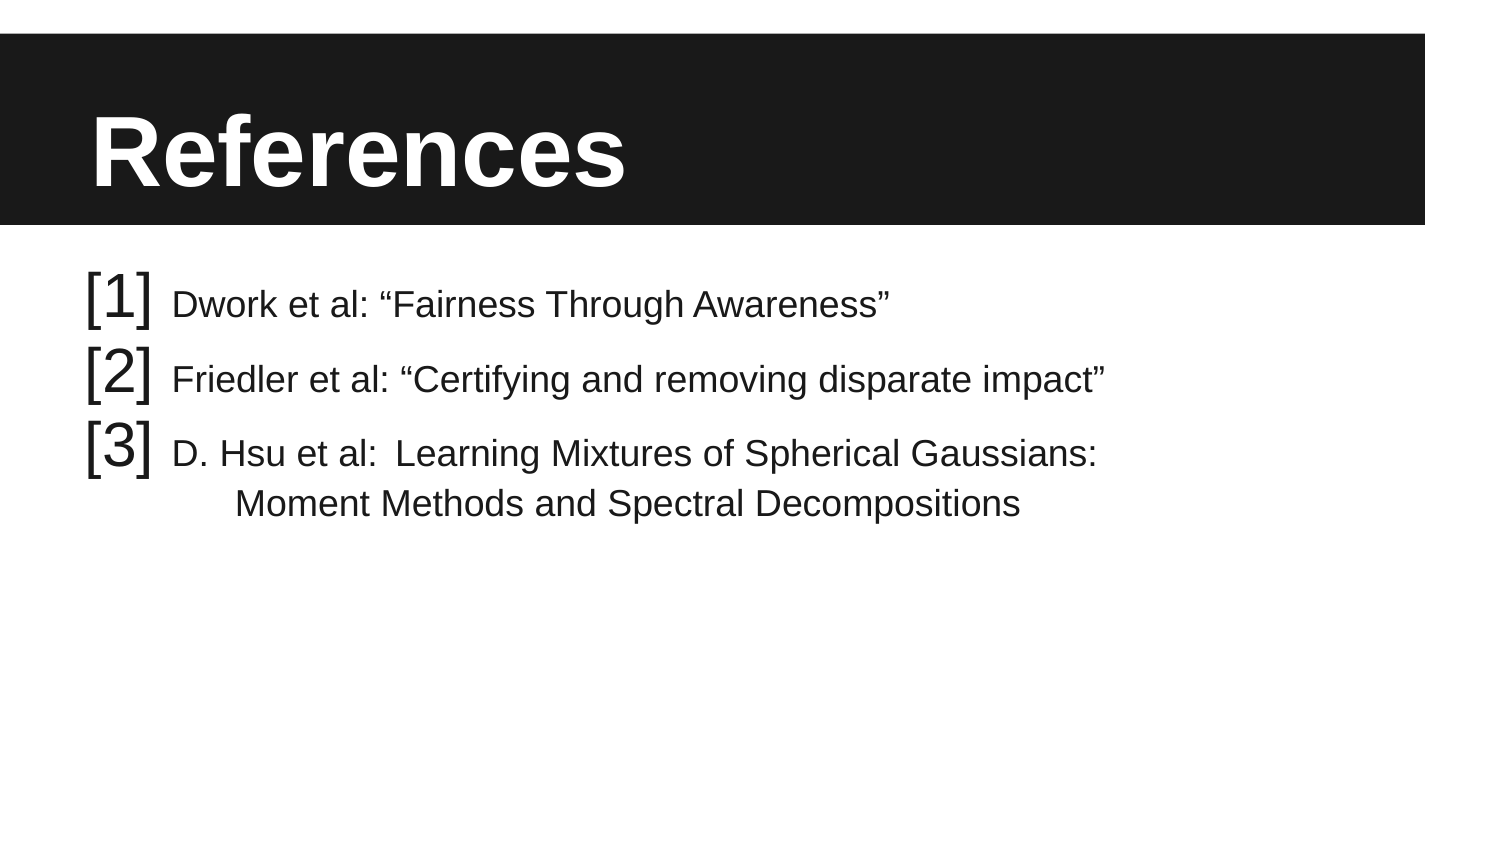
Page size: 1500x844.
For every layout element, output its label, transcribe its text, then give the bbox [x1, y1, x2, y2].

title References [75, 33, 1425, 221]
list [1] Dwork et al: “Fairness Through Awareness” [2] Friedler et al: “Certifying and removing disparate impact” [3] D. Hsu et al: Learning Mixtures of Spherical Gaussians: Moment Methods and Spectral Decompositions [70, 239, 1421, 808]
